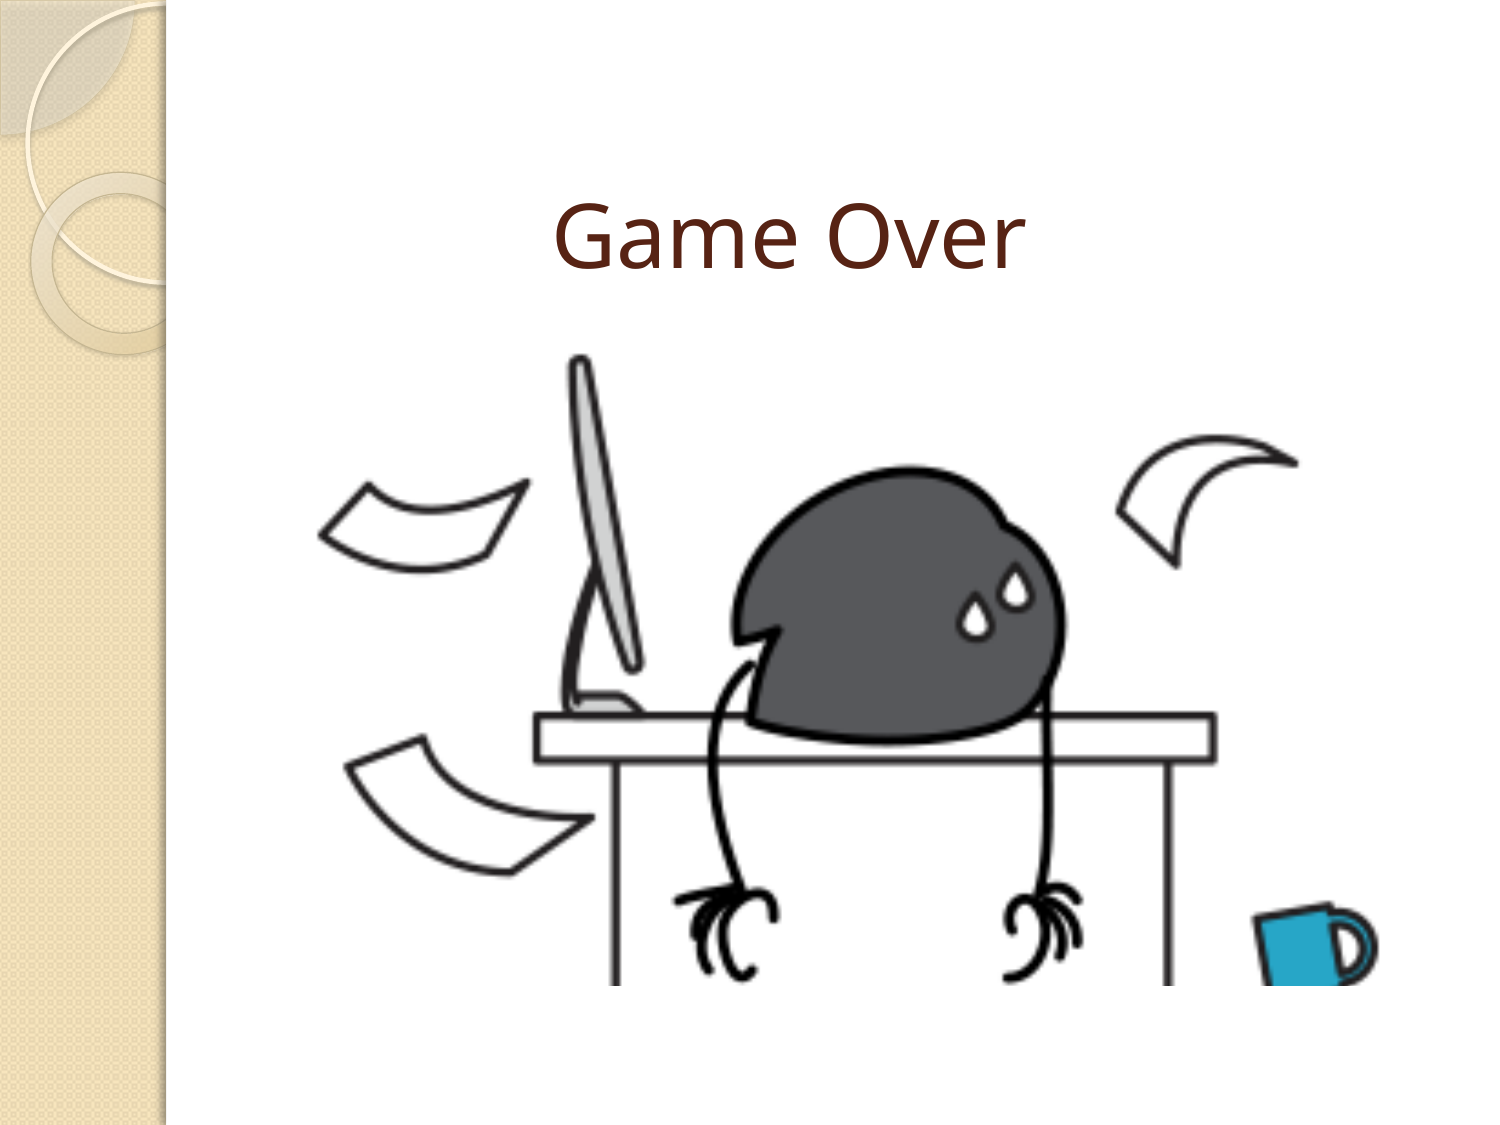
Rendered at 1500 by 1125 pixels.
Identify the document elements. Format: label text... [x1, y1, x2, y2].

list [312, 286, 1405, 987]
title Game Over [174, 138, 1405, 327]
